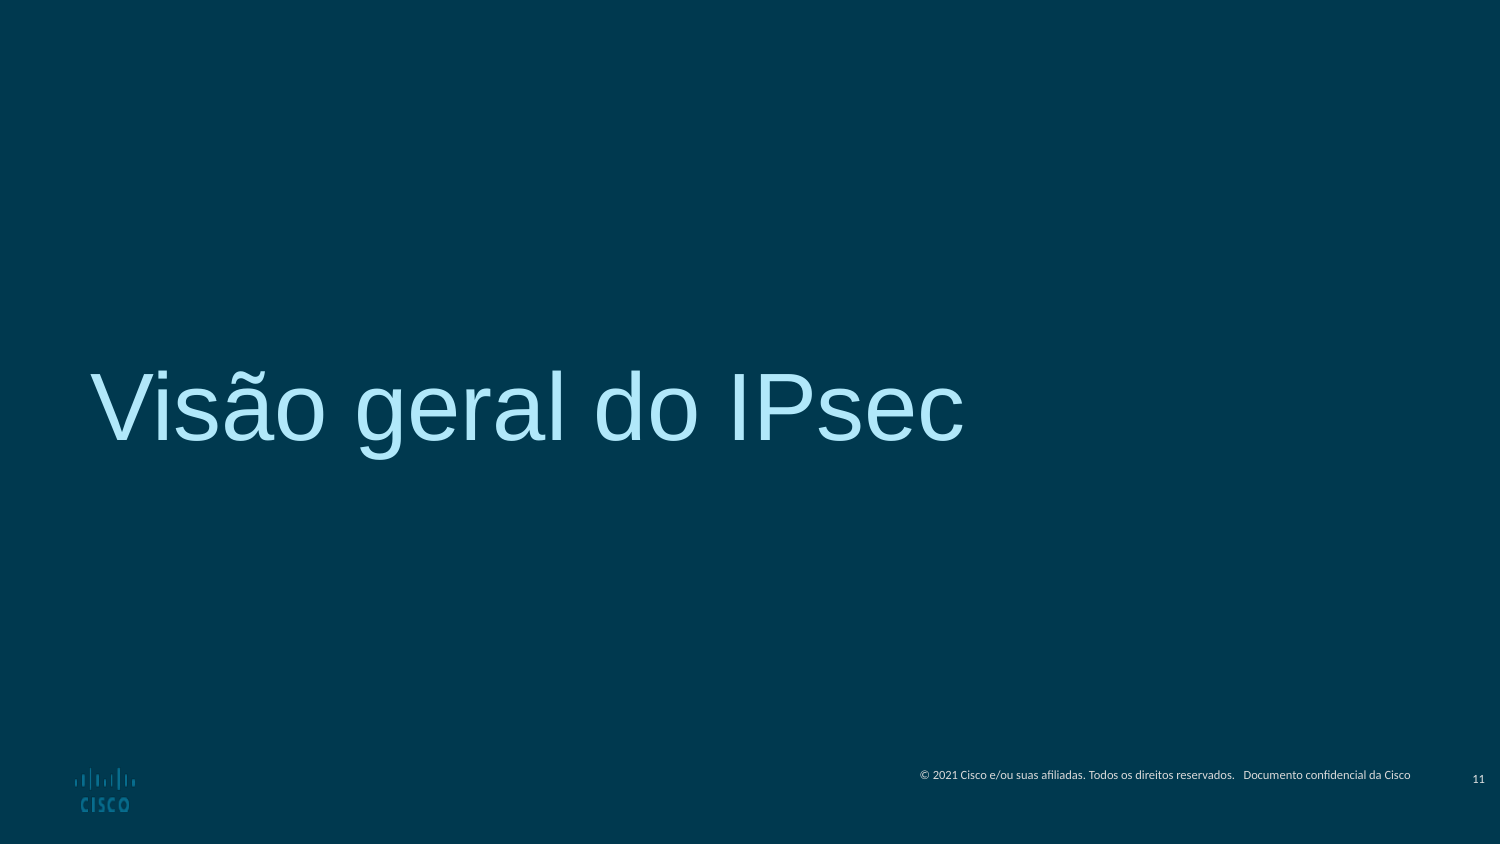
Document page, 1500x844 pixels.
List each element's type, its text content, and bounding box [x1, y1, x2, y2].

slide_number 11 [1425, 759, 1500, 797]
list Visão geral do IPsec [75, 337, 1425, 488]
